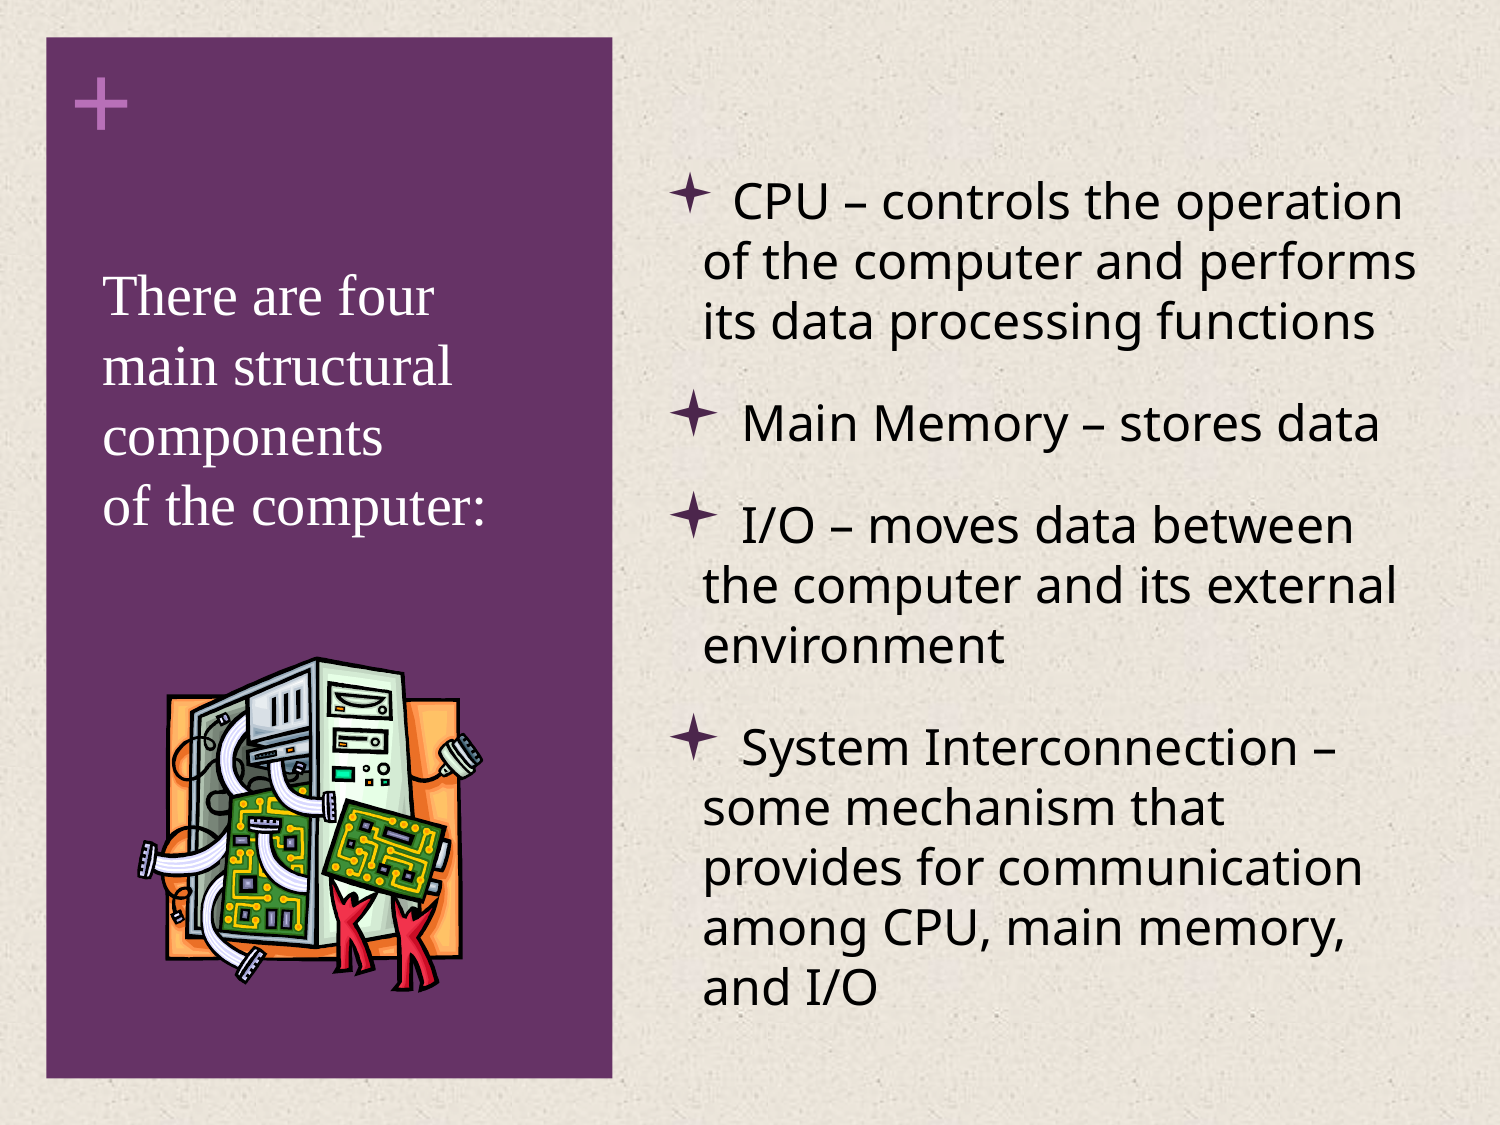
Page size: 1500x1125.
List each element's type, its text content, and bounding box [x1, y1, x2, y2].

picture [136, 649, 491, 1000]
text_box There are four main structural components of the computer: [87, 249, 566, 545]
list CPU – controls the operation of the computer and performs its data processing functions Main Memory – stores data I/O – moves data between the computer and its external environment System Interconnection – some mechanism that provides for communication among CPU, main memory, and I/O [650, 162, 1450, 1125]
